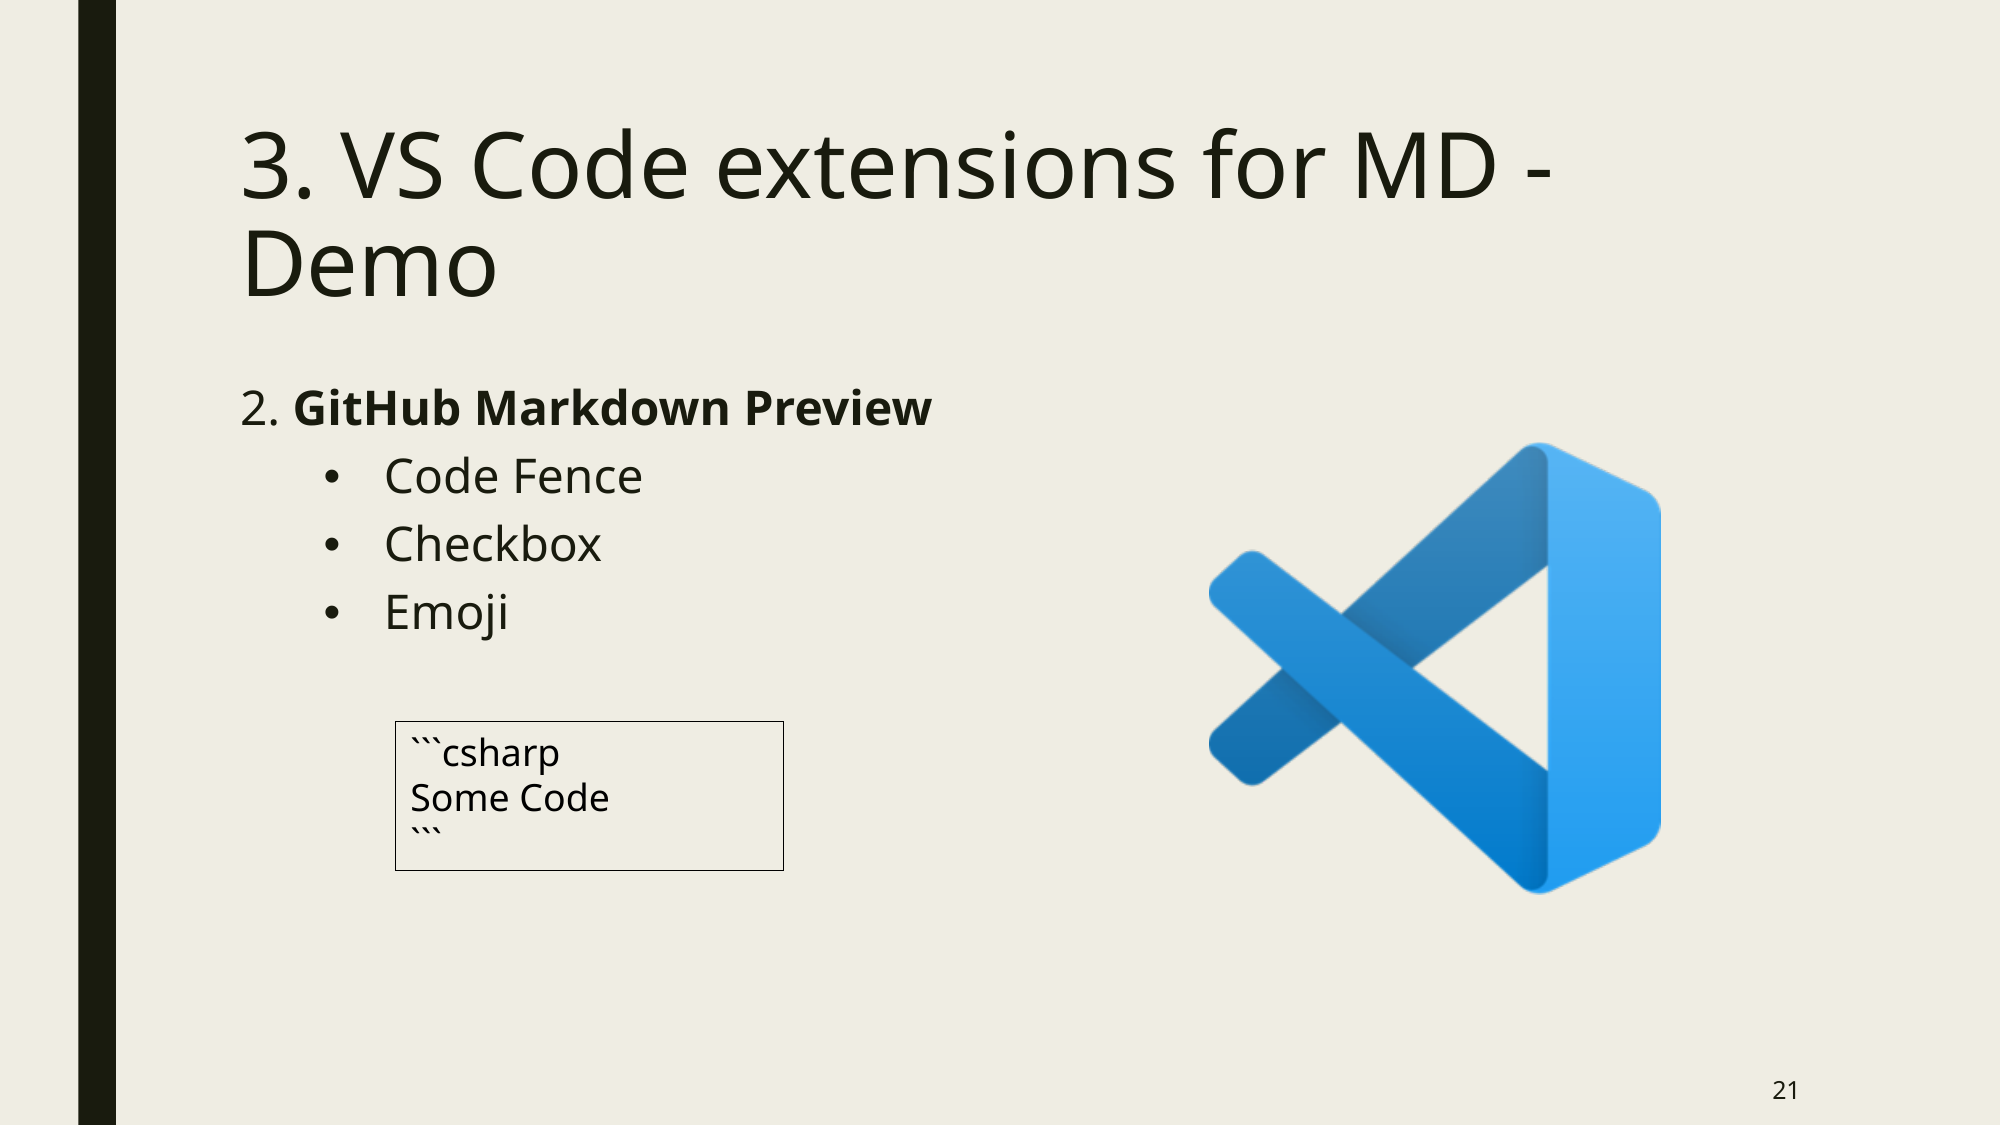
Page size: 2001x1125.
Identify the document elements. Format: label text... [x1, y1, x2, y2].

list 2. GitHub Markdown Preview Code Fence Checkbox Emoji [225, 375, 955, 695]
title 3. VS Code extensions for MD - Demo [225, 112, 1800, 357]
slide_number 21 [1553, 1058, 1816, 1125]
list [1209, 442, 1661, 895]
text_box ```csharp Some Code ``` [395, 721, 784, 871]
